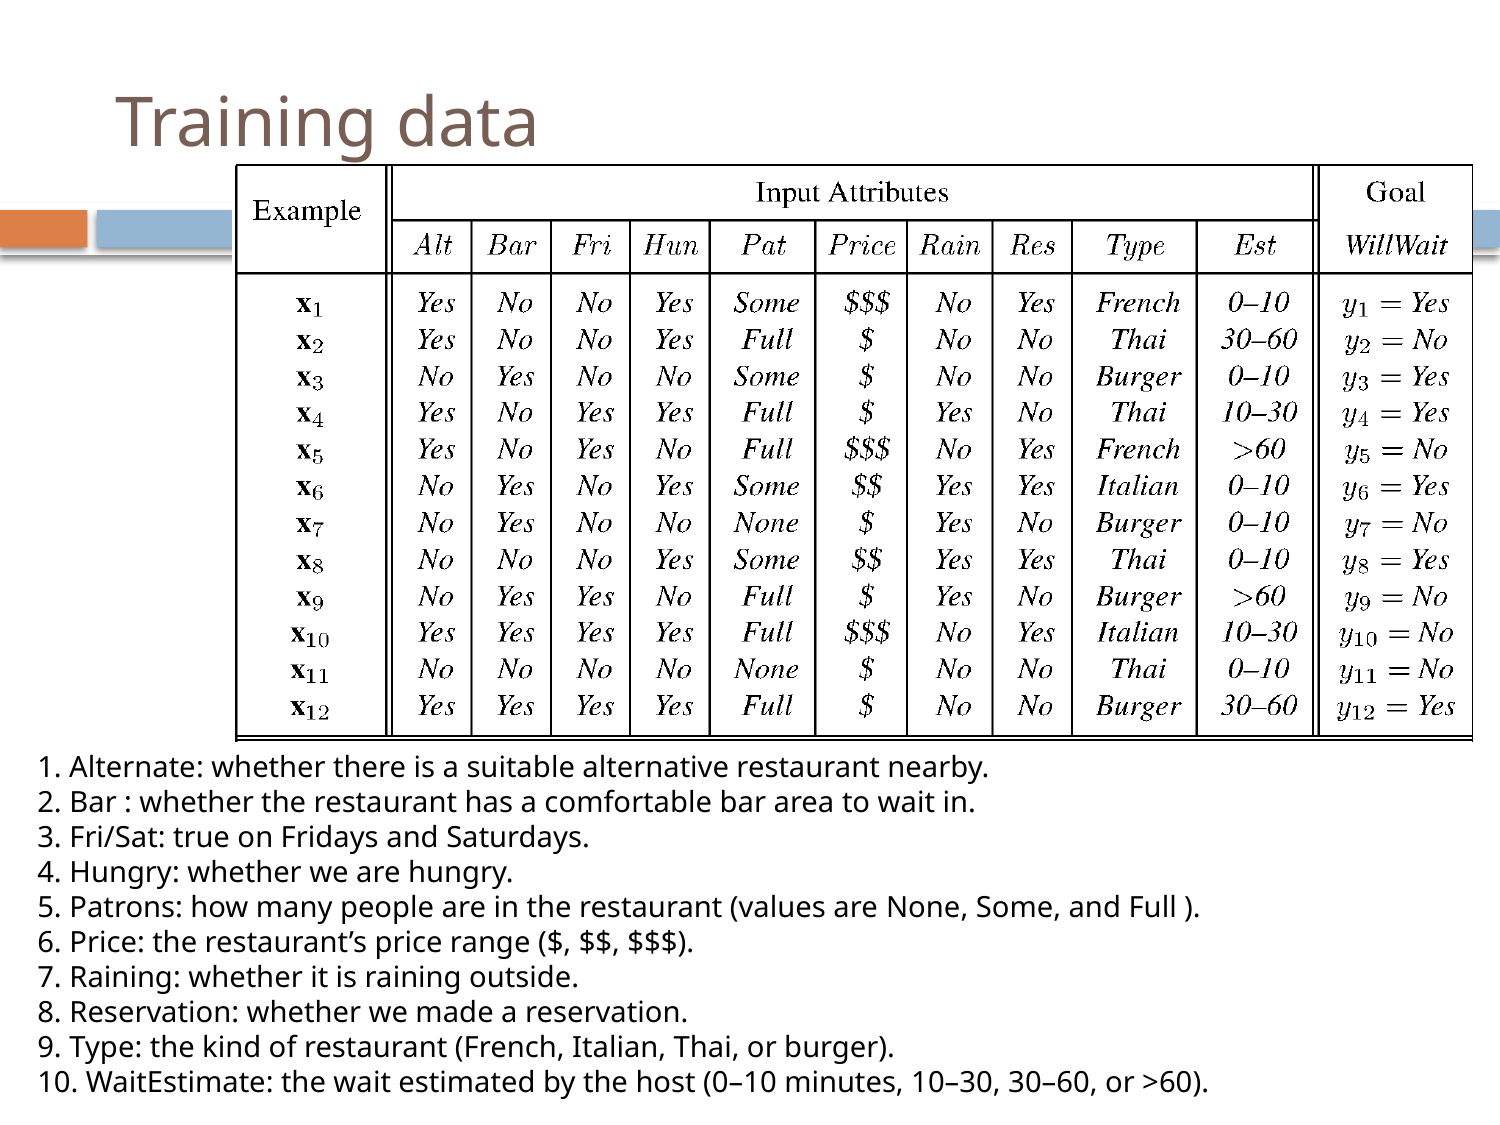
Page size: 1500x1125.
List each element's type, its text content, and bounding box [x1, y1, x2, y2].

title Training data [100, 37, 1438, 200]
text_box 1. Alternate: whether there is a suitable alternative restaurant nearby. 2. Bar : whether the restaurant has a comfortable bar area to wait in. 3. Fri/Sat: true on Fridays and Saturdays. 4. Hungry: whether we are hungry. 5. Patrons: how many people are in the restaurant (values are None, Some, and Full ). 6. Price: the restaurant’s price range ($, $$, $$$). 7. Raining: whether it is raining outside. 8. Reservation: whether we made a reservation. 9. Type: the kind of restaurant (French, Italian, Thai, or burger). 10. WaitEstimate: the wait estimated by the host (0–10 minutes, 10–30, 30–60, or >60). [22, 741, 1500, 1106]
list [231, 162, 1473, 742]
